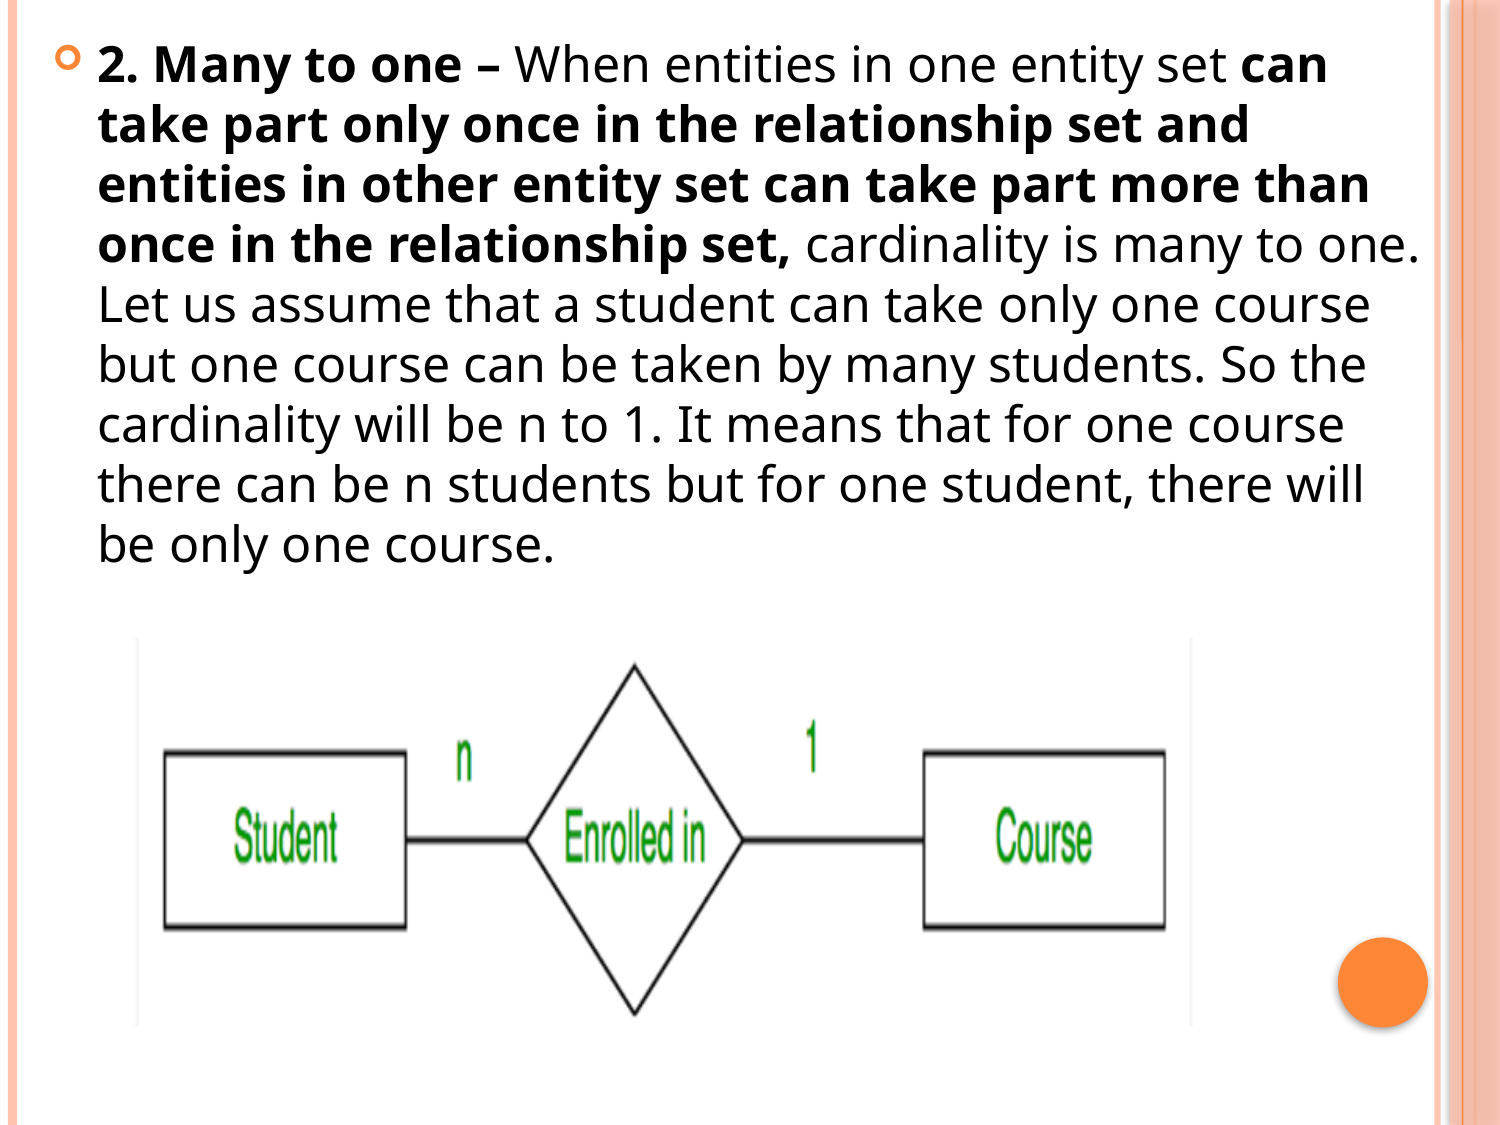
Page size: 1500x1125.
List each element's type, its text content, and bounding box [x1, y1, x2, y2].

picture [124, 636, 1193, 1027]
list 2. Many to one – When entities in one entity set can take part only once in the relationship set and entities in other entity set can take part more than once in the relationship set, cardinality is many to one. Let us assume that a student can take only one course but one course can be taken by many students. So the cardinality will be n to 1. It means that for one course there can be n students but for one student, there will be only one course. [37, 24, 1438, 1062]
